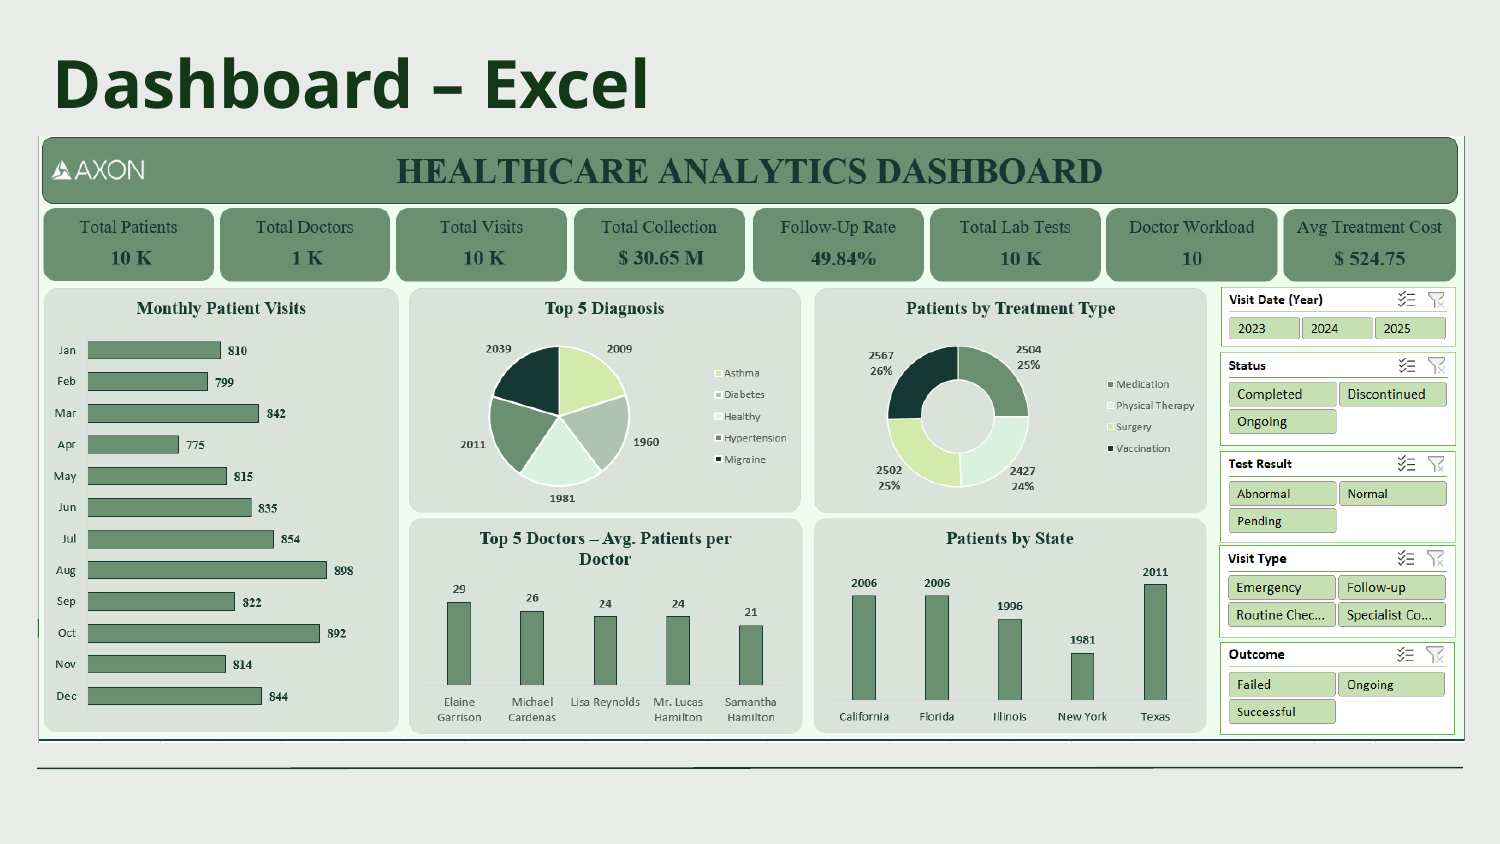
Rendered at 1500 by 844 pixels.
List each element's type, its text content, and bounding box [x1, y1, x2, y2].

title Dashboard – Excel [37, 26, 1463, 107]
picture [37, 136, 1465, 743]
